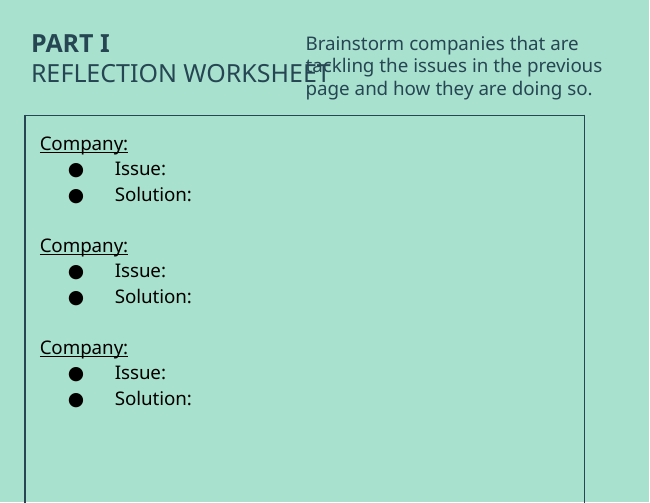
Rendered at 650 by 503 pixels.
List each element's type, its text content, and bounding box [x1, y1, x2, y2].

table_header Company: Issue: Solution: Company: Issue: Solution: Company: Issue: Solution: [26, 116, 584, 503]
text_box Brainstorm companies that are tackling the issues in the previous page and how they are doing so. [290, 16, 631, 115]
text_box PART I REFLECTION WORKSHEET [24, 13, 605, 101]
